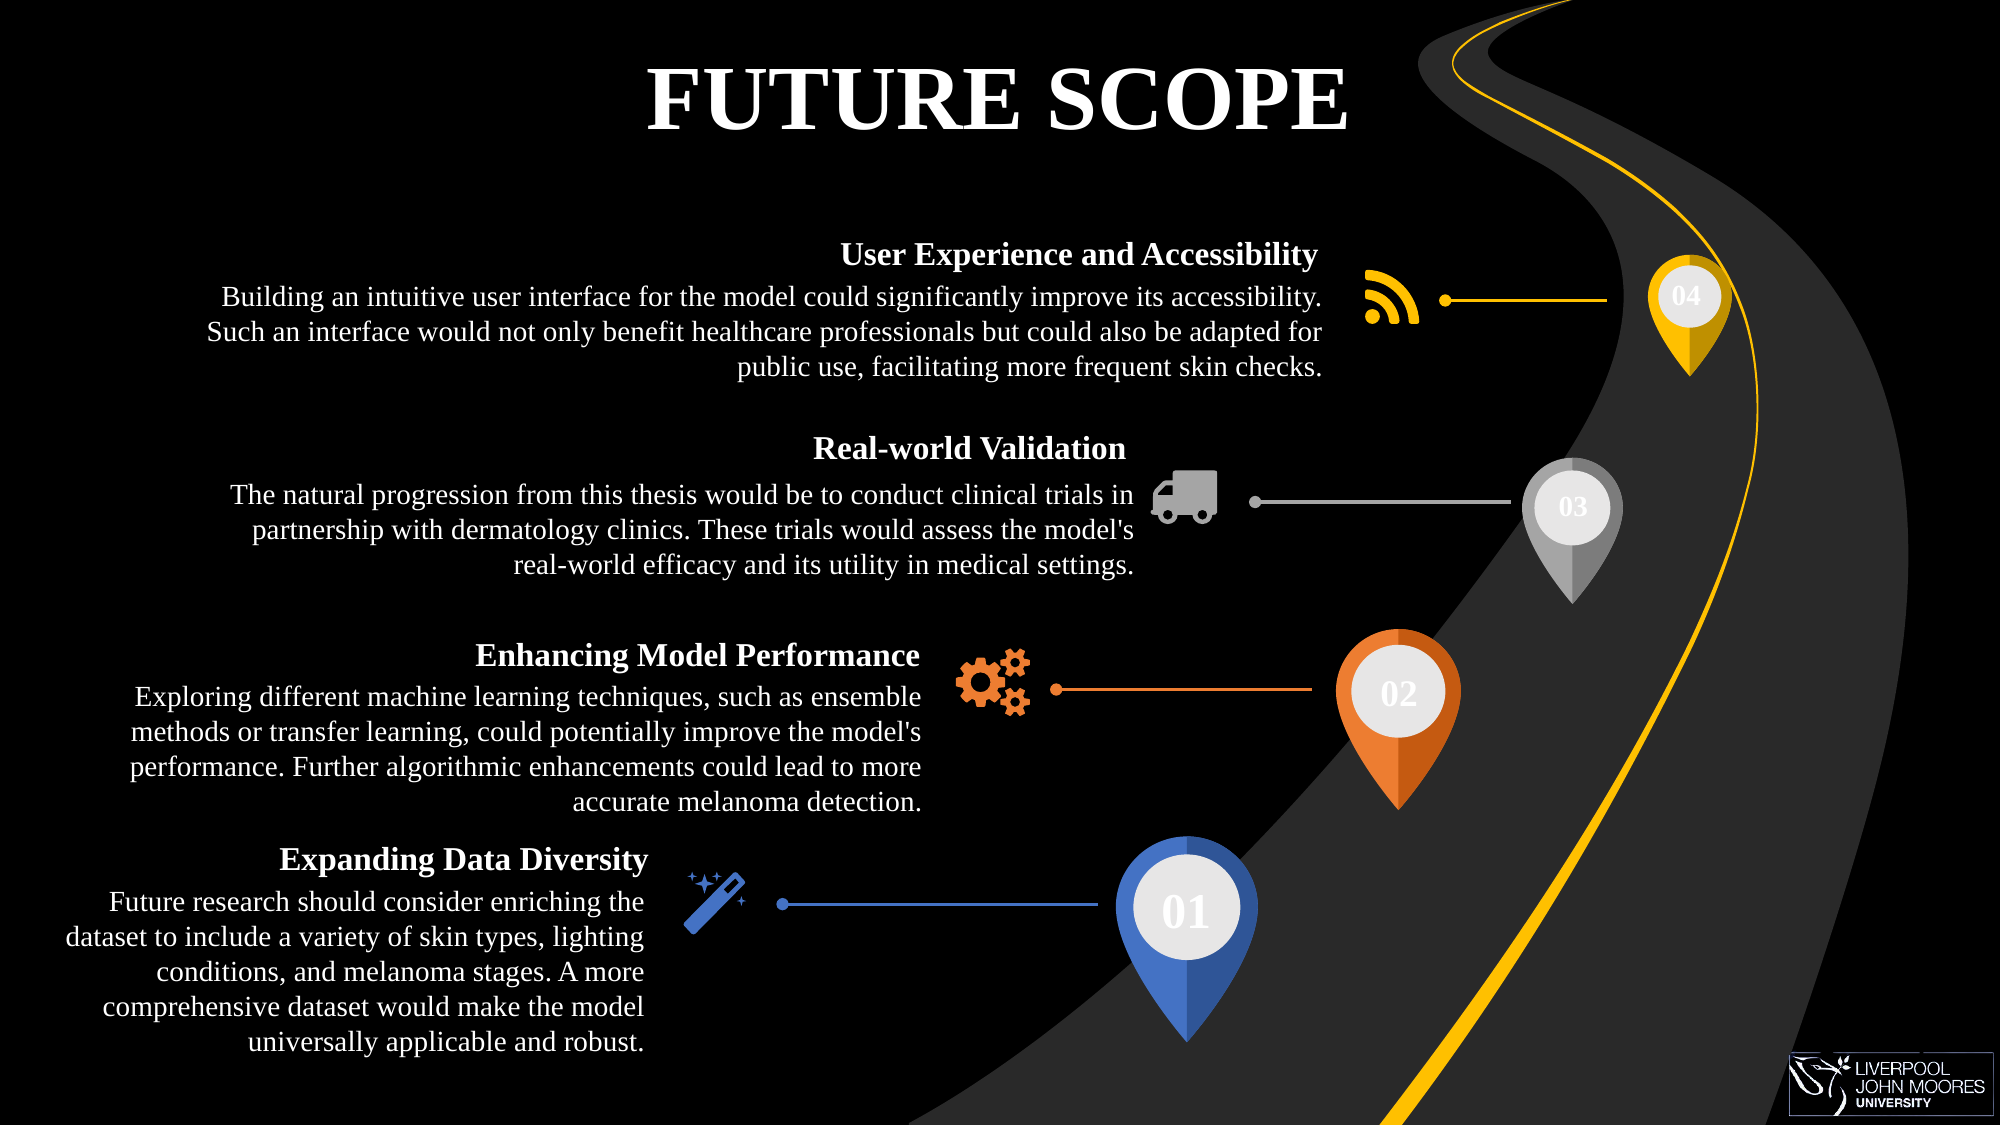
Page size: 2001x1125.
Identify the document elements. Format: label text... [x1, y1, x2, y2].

text_box Building an intuitive user interface for the model could significantly improve its accessibility. Such an interface would not only benefit healthcare professionals but could also be adapted for public use, facilitating more frequent skin checks. [182, 269, 908, 390]
text_box [683, 872, 746, 935]
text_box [1115, 836, 1258, 1043]
text_box Exploring different machine learning techniques, such as ensemble methods or transfer learning, could potentially improve the model's performance. Further algorithmic enhancements could lead to more accurate melanoma detection. [74, 670, 908, 825]
text_box Real-world Validation [798, 418, 908, 474]
text_box User Experience and Accessibility [824, 224, 908, 280]
text_box Enhancing Model Performance [460, 625, 908, 681]
text_box Future research should consider enriching the dataset to include a variety of skin types, lighting conditions, and melanoma stages. A more comprehensive dataset would make the model universally applicable and robust. [15, 874, 660, 1065]
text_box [908, 0, 1961, 1125]
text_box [1335, 629, 1461, 811]
title FUTURE SCOPE [137, 29, 908, 171]
text_box [687, 871, 698, 882]
text_box The natural progression from this thesis would be to conduct clinical trials in partnership with dermatology clinics. These trials would assess the model's real-world efficacy and its utility in medical settings. [182, 468, 908, 588]
text_box [711, 871, 722, 882]
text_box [1647, 254, 1732, 377]
text_box [736, 896, 747, 907]
text_box Expanding Data Diversity [264, 829, 665, 885]
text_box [1521, 457, 1623, 604]
picture [1765, 1014, 2000, 1125]
